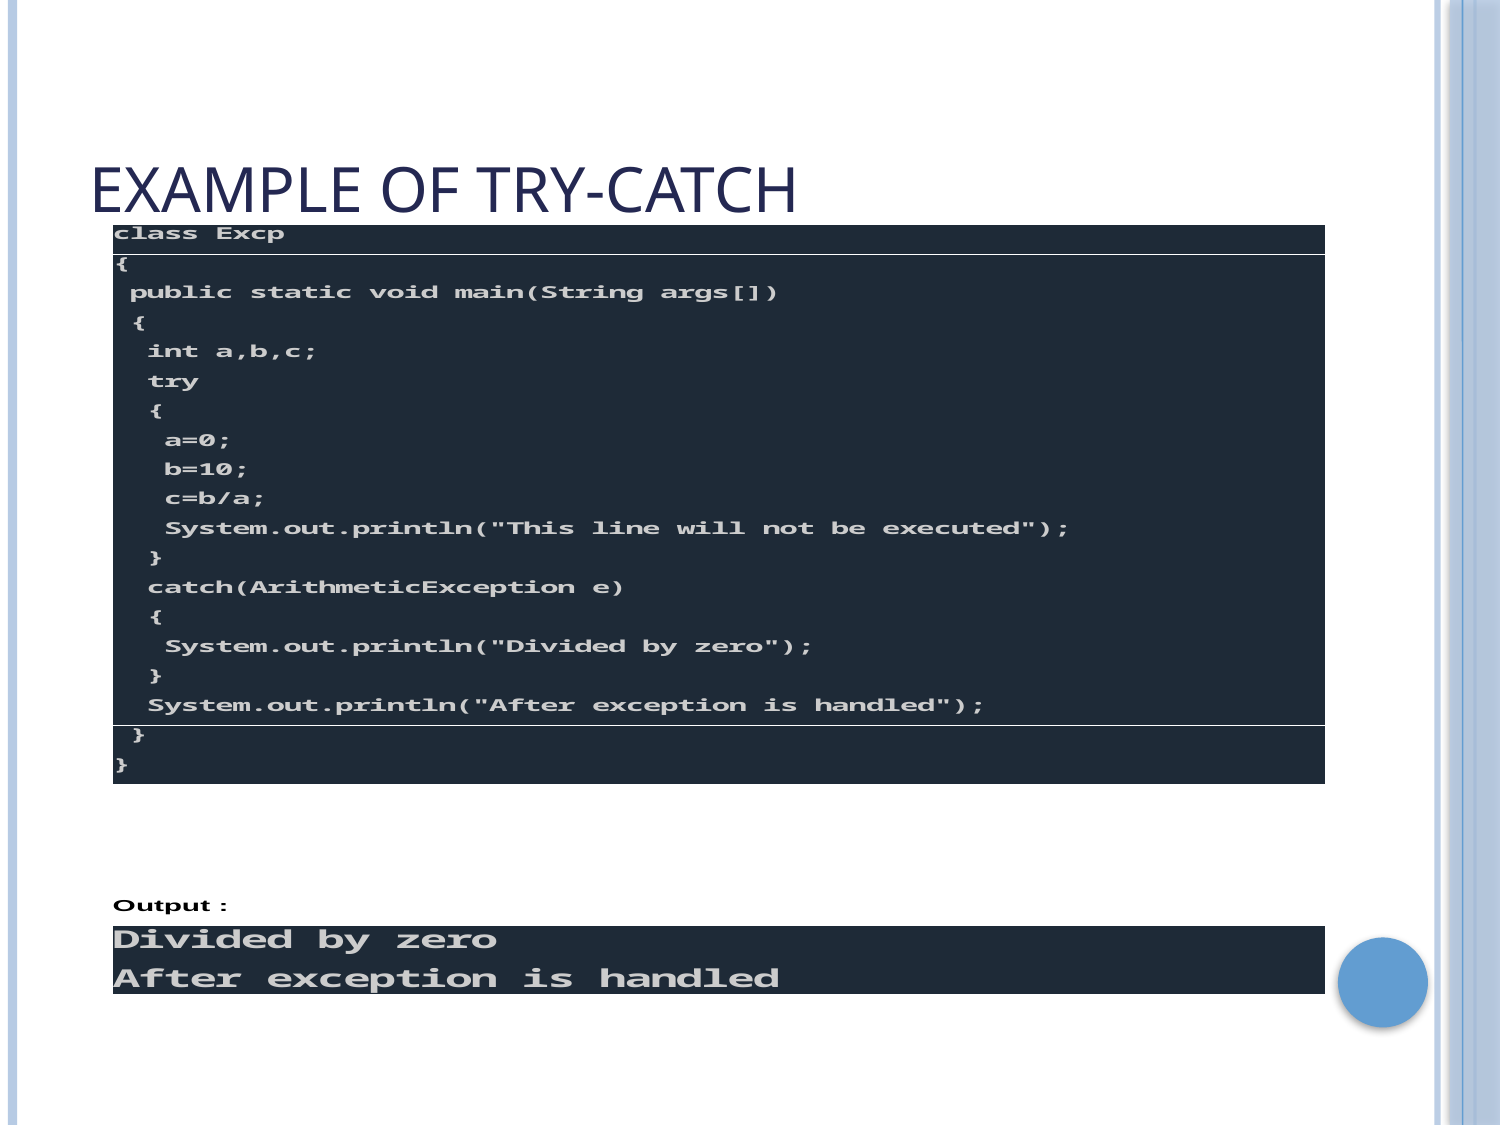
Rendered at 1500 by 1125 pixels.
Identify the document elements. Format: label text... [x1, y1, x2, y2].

title Example of try-catch [75, 45, 1300, 233]
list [111, 224, 1326, 1006]
